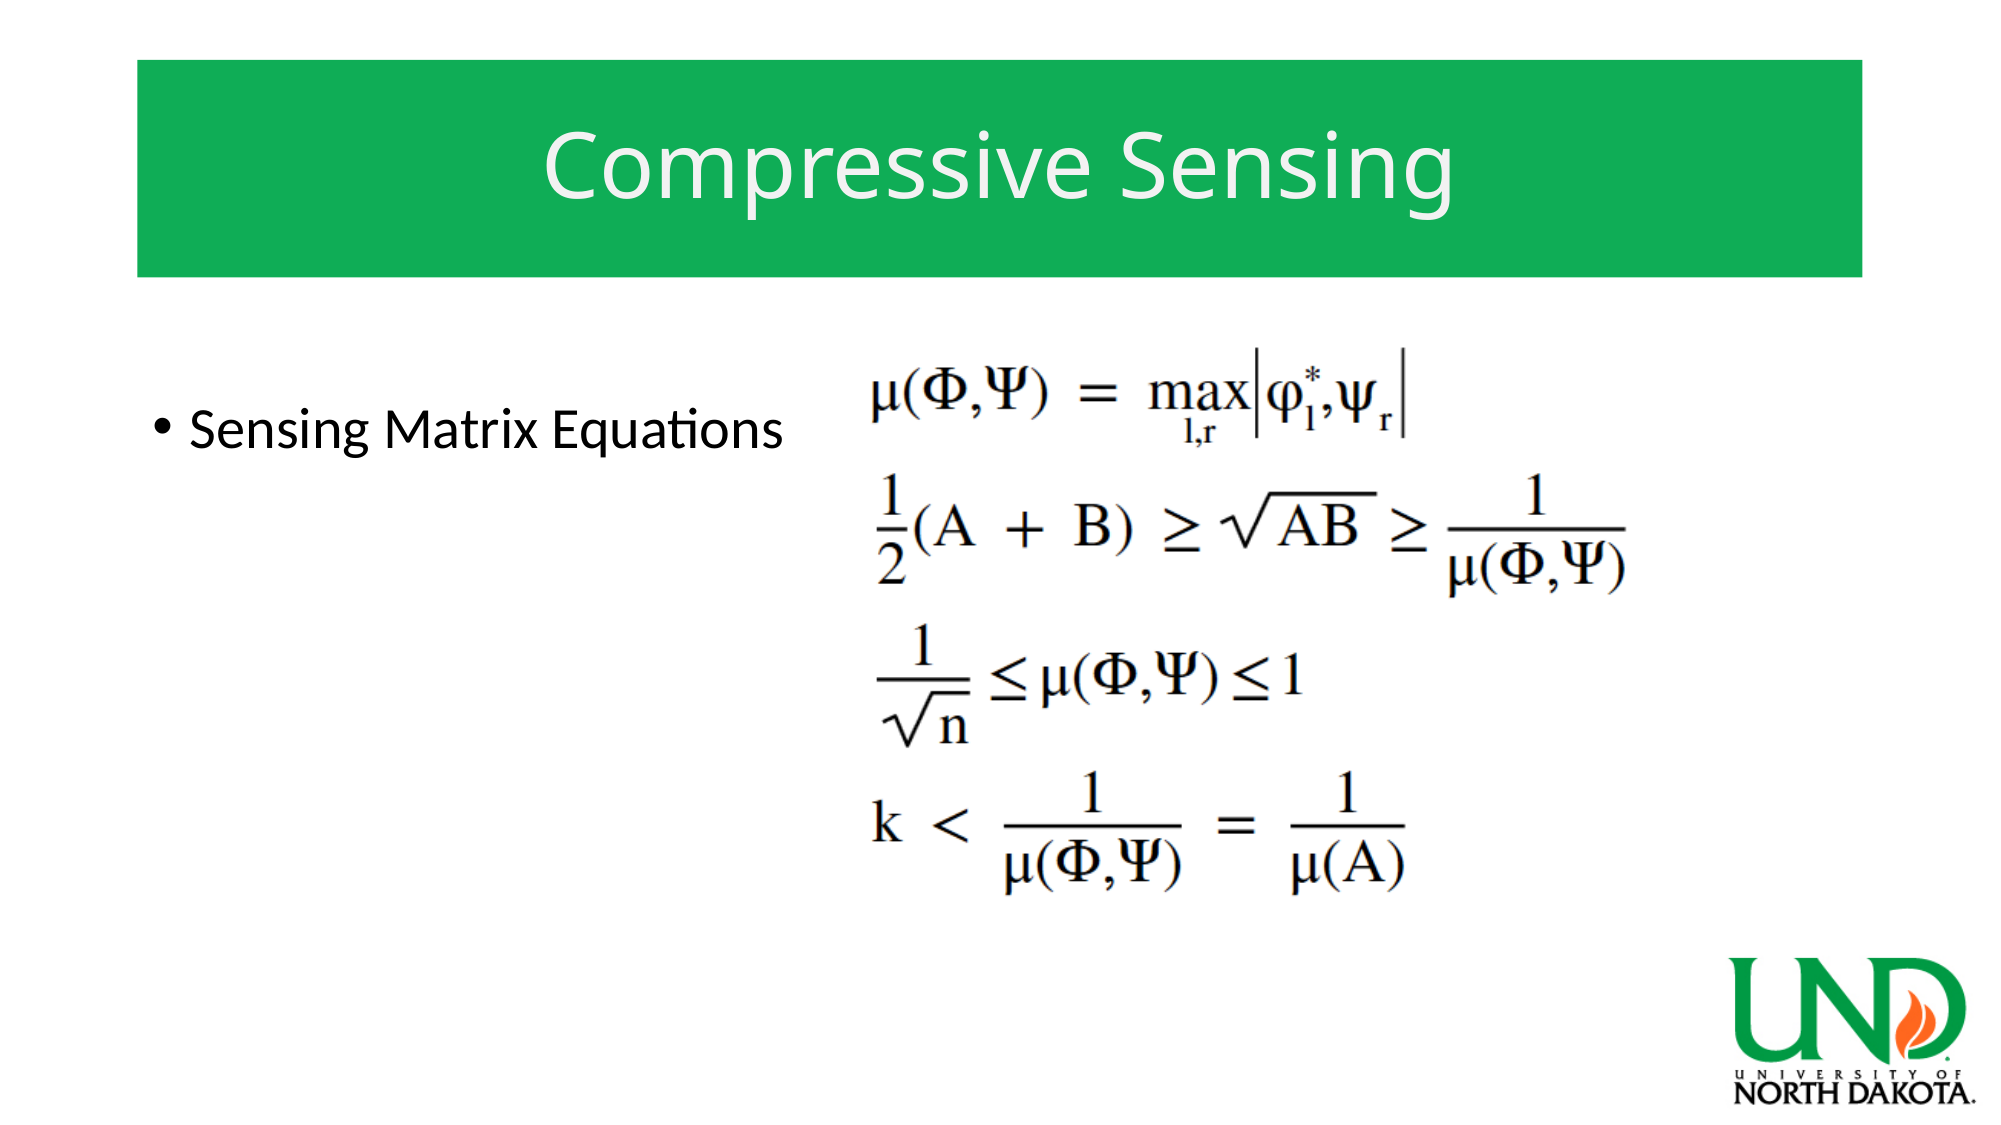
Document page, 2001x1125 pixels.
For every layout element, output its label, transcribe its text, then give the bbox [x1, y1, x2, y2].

picture [850, 331, 1919, 906]
picture [1697, 933, 2000, 1125]
list Sensing Matrix Equations [137, 299, 1863, 1014]
title Compressive Sensing [137, 59, 1863, 278]
